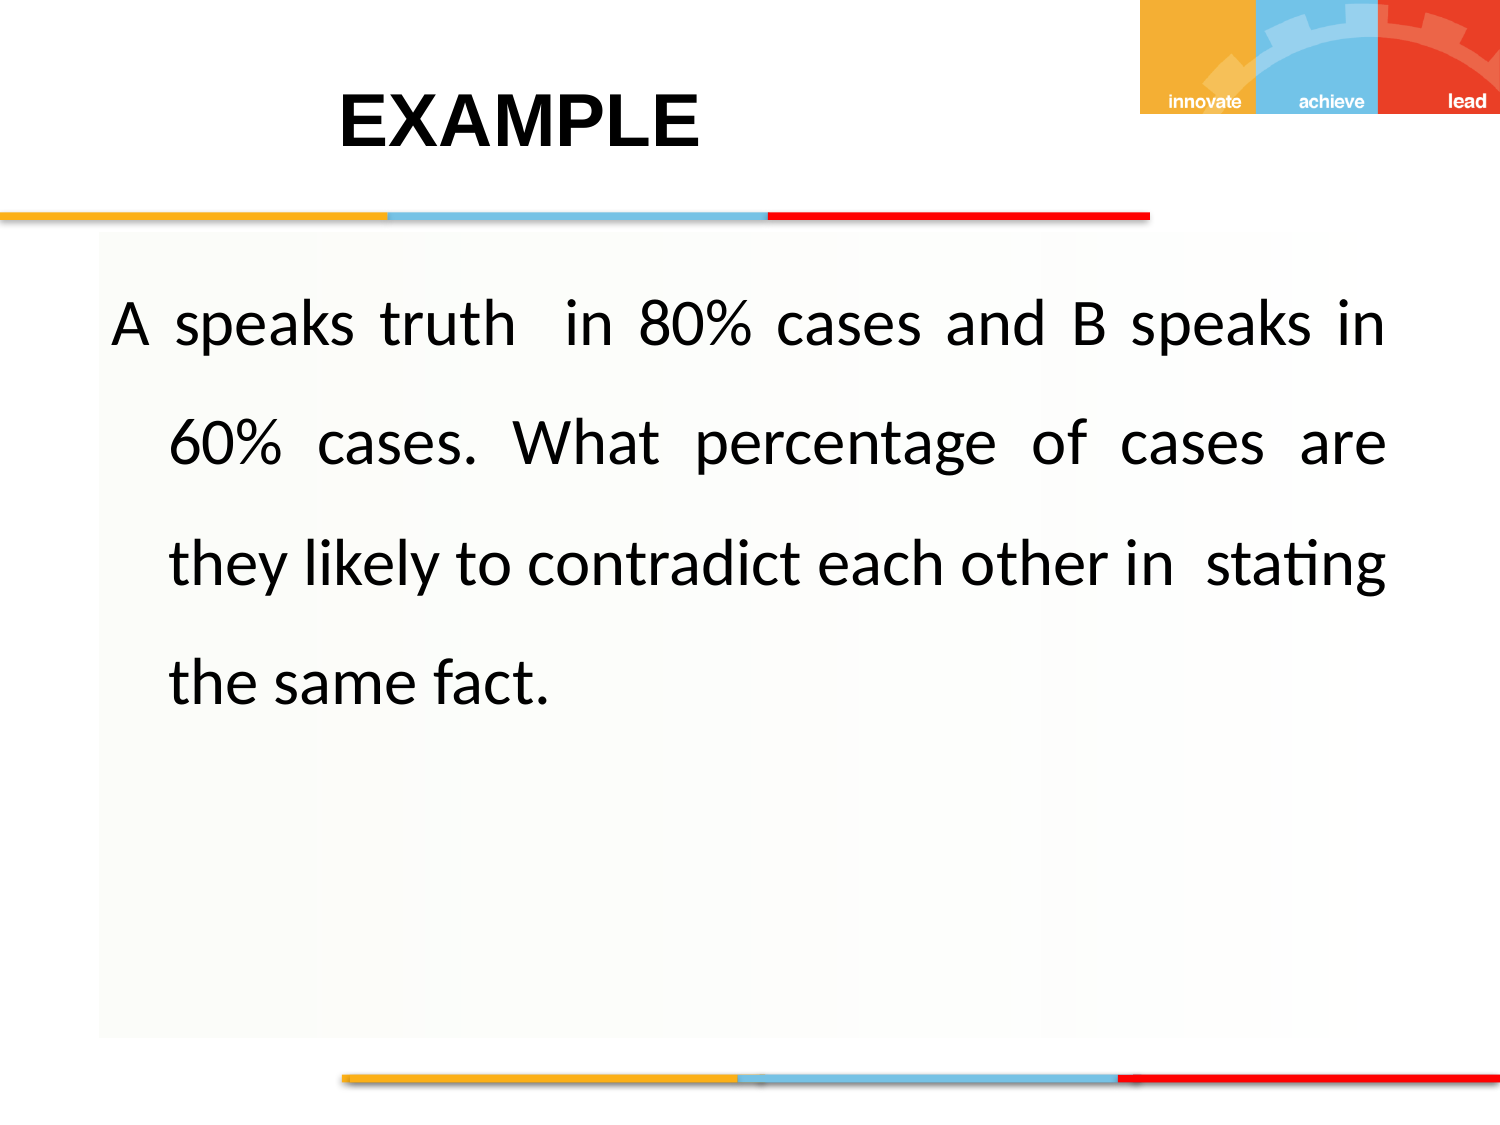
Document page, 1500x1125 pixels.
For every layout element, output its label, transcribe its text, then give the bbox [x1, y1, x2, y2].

list A speaks truth in 80% cases and B speaks in 60% cases. What percentage of cases are they likely to contradict each other in stating the same fact. [99, 232, 1400, 1038]
picture [1140, 0, 1500, 114]
title EXAMPLE [75, 45, 1038, 188]
